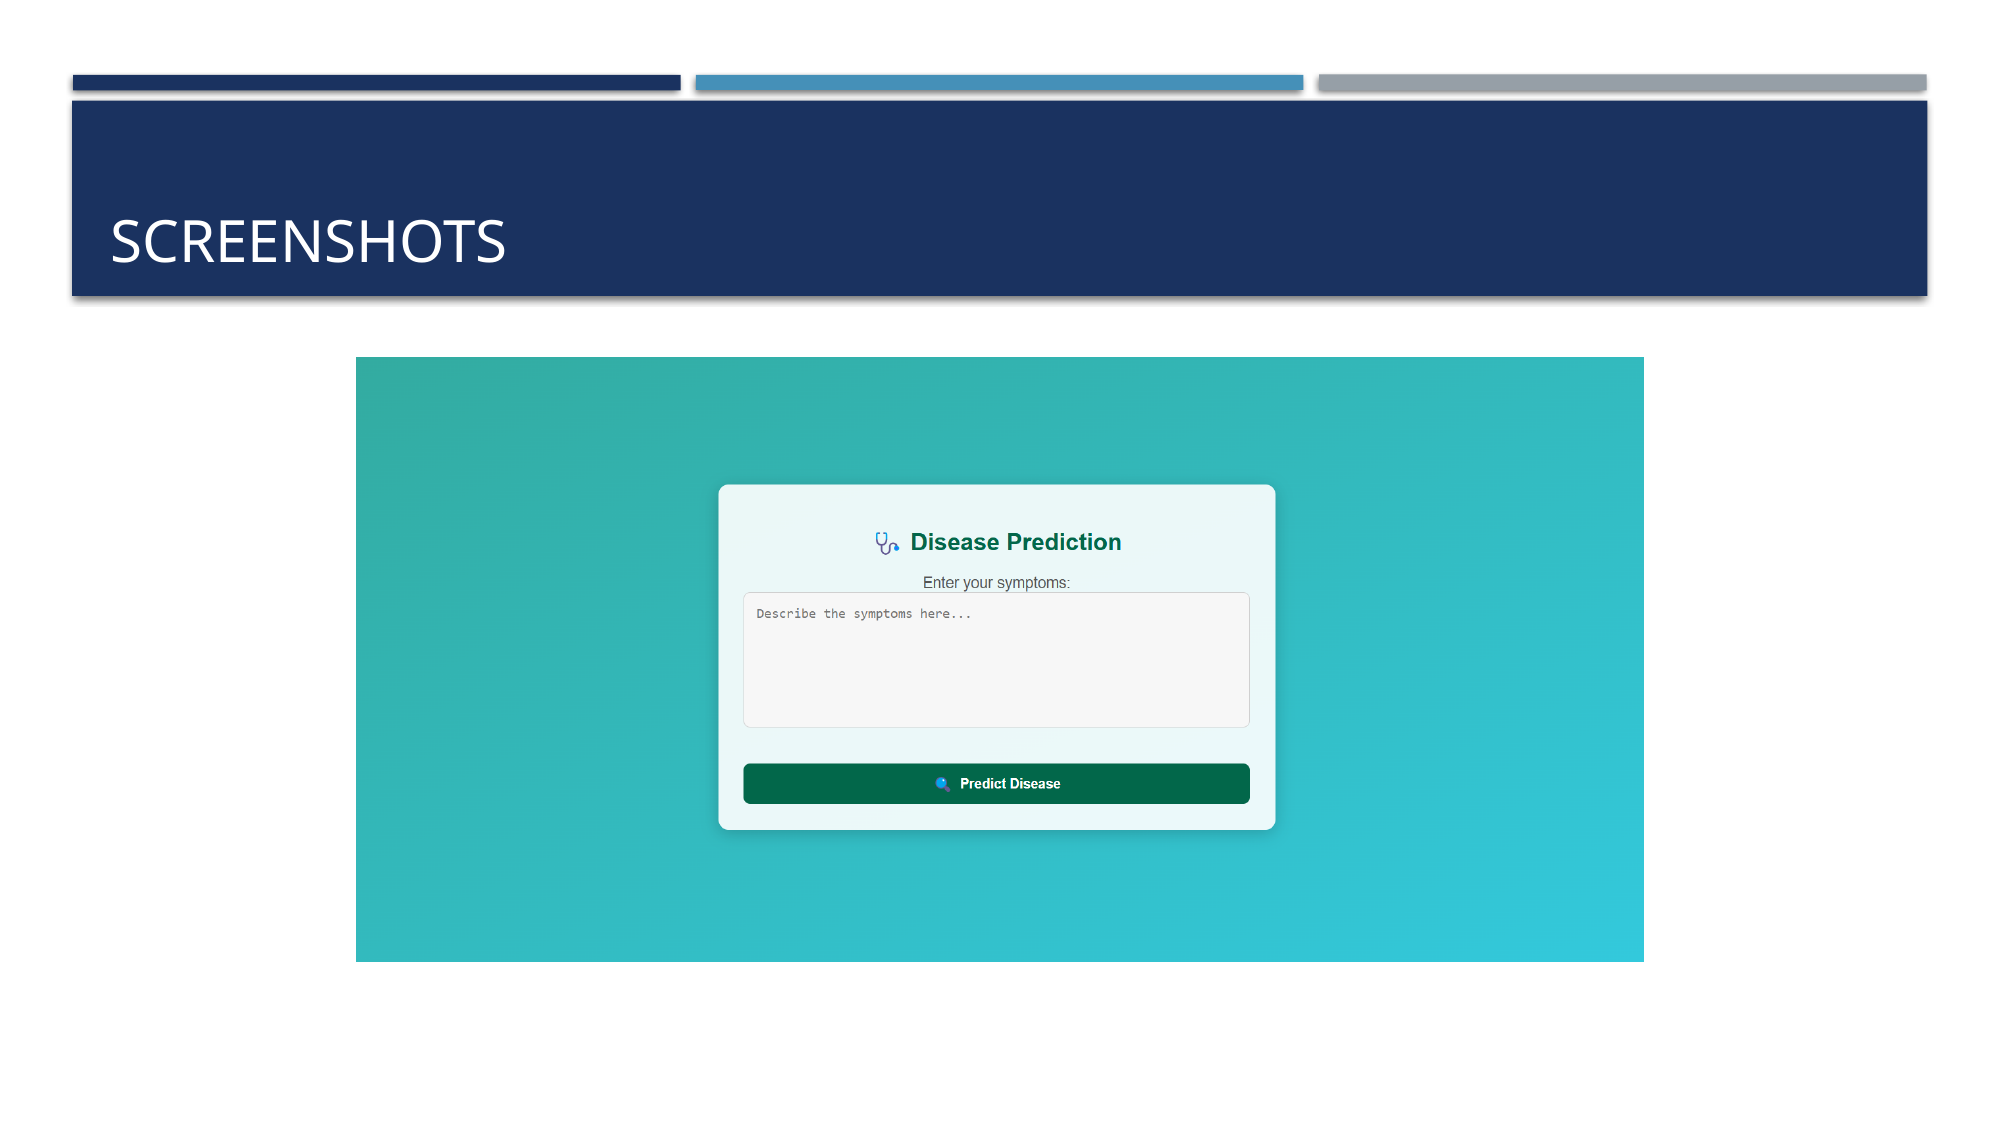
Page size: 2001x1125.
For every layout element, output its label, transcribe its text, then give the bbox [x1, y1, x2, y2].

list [355, 357, 1645, 962]
title SCREENSHOTS [95, 115, 1905, 282]
